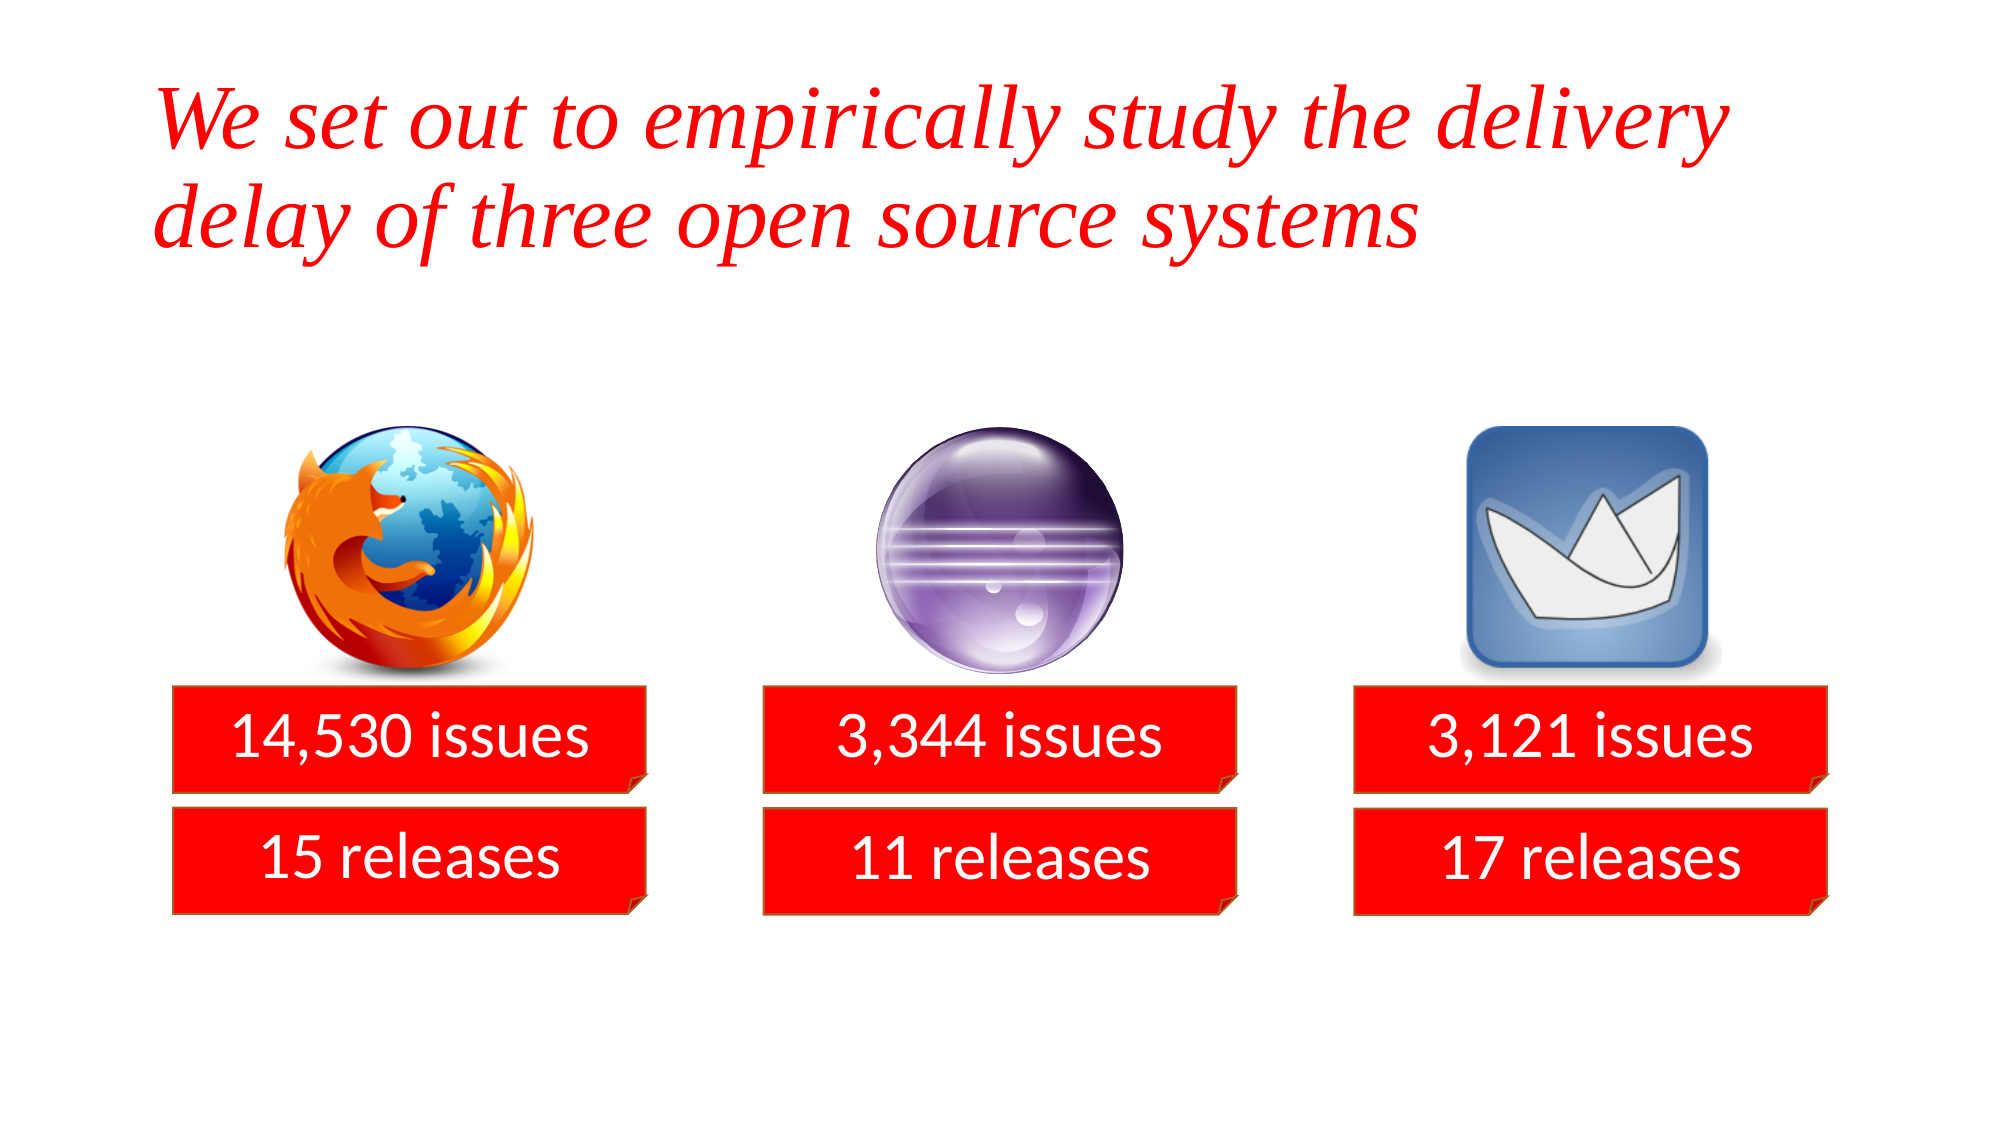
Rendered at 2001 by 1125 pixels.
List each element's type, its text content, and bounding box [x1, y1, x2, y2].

text_box 3,344 issues [762, 685, 1240, 794]
text_box 17 releases [1353, 807, 1831, 916]
text_box 11 releases [762, 807, 1240, 916]
picture [1460, 426, 1722, 687]
text_box 15 releases [172, 806, 650, 915]
text_box 14,530 issues [172, 685, 650, 794]
title We set out to empirically study the delivery delay of three open source systems [137, 59, 1863, 278]
text_box 3,121 issues [1353, 685, 1831, 794]
picture [875, 426, 1124, 675]
picture [279, 426, 540, 687]
